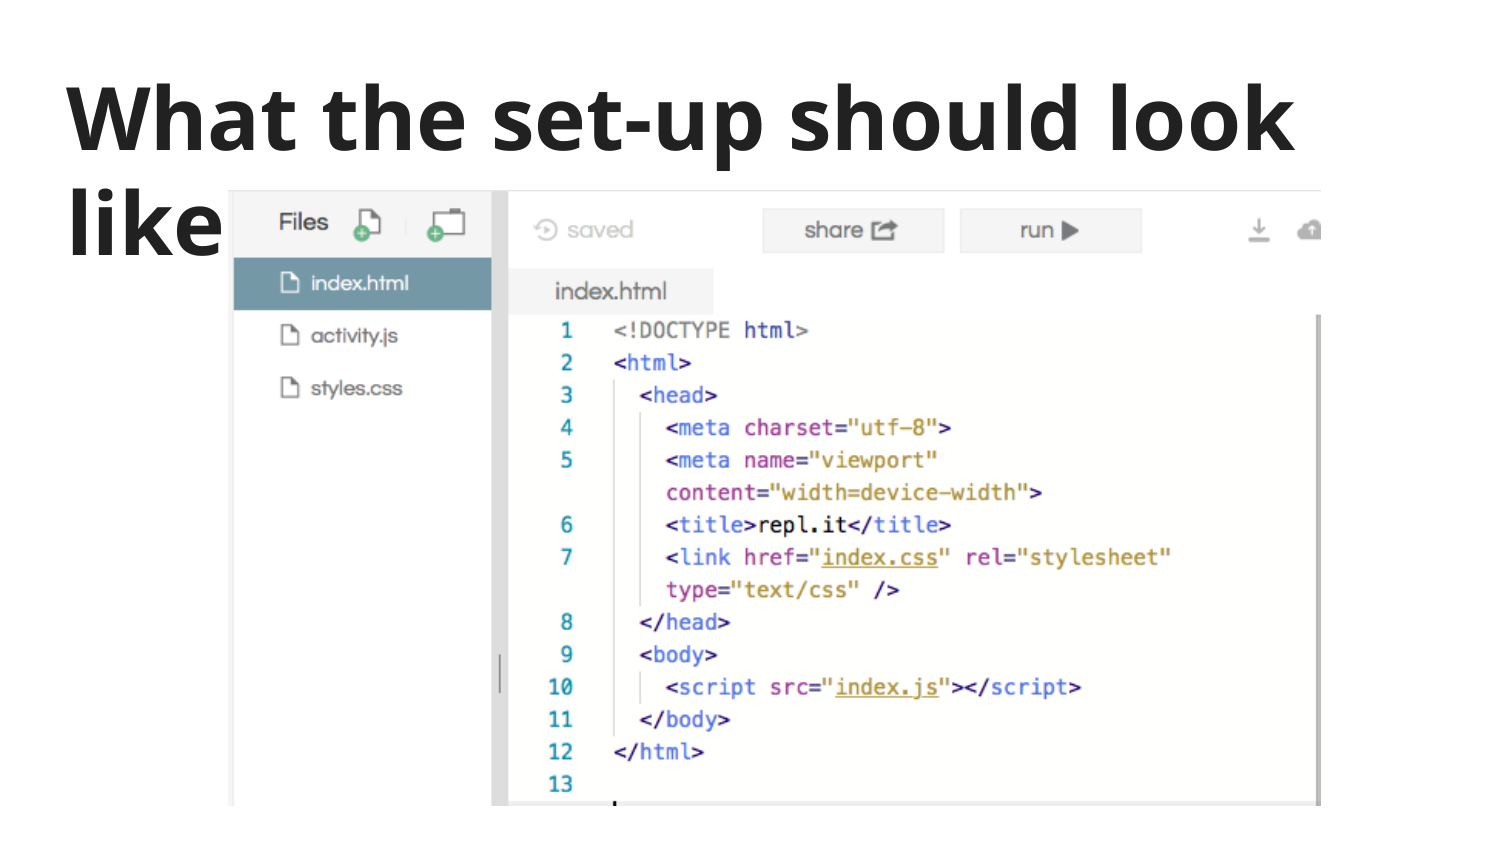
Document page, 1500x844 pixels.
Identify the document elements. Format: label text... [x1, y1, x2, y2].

title What the set-up should look like [51, 48, 1449, 180]
picture [228, 190, 1321, 806]
